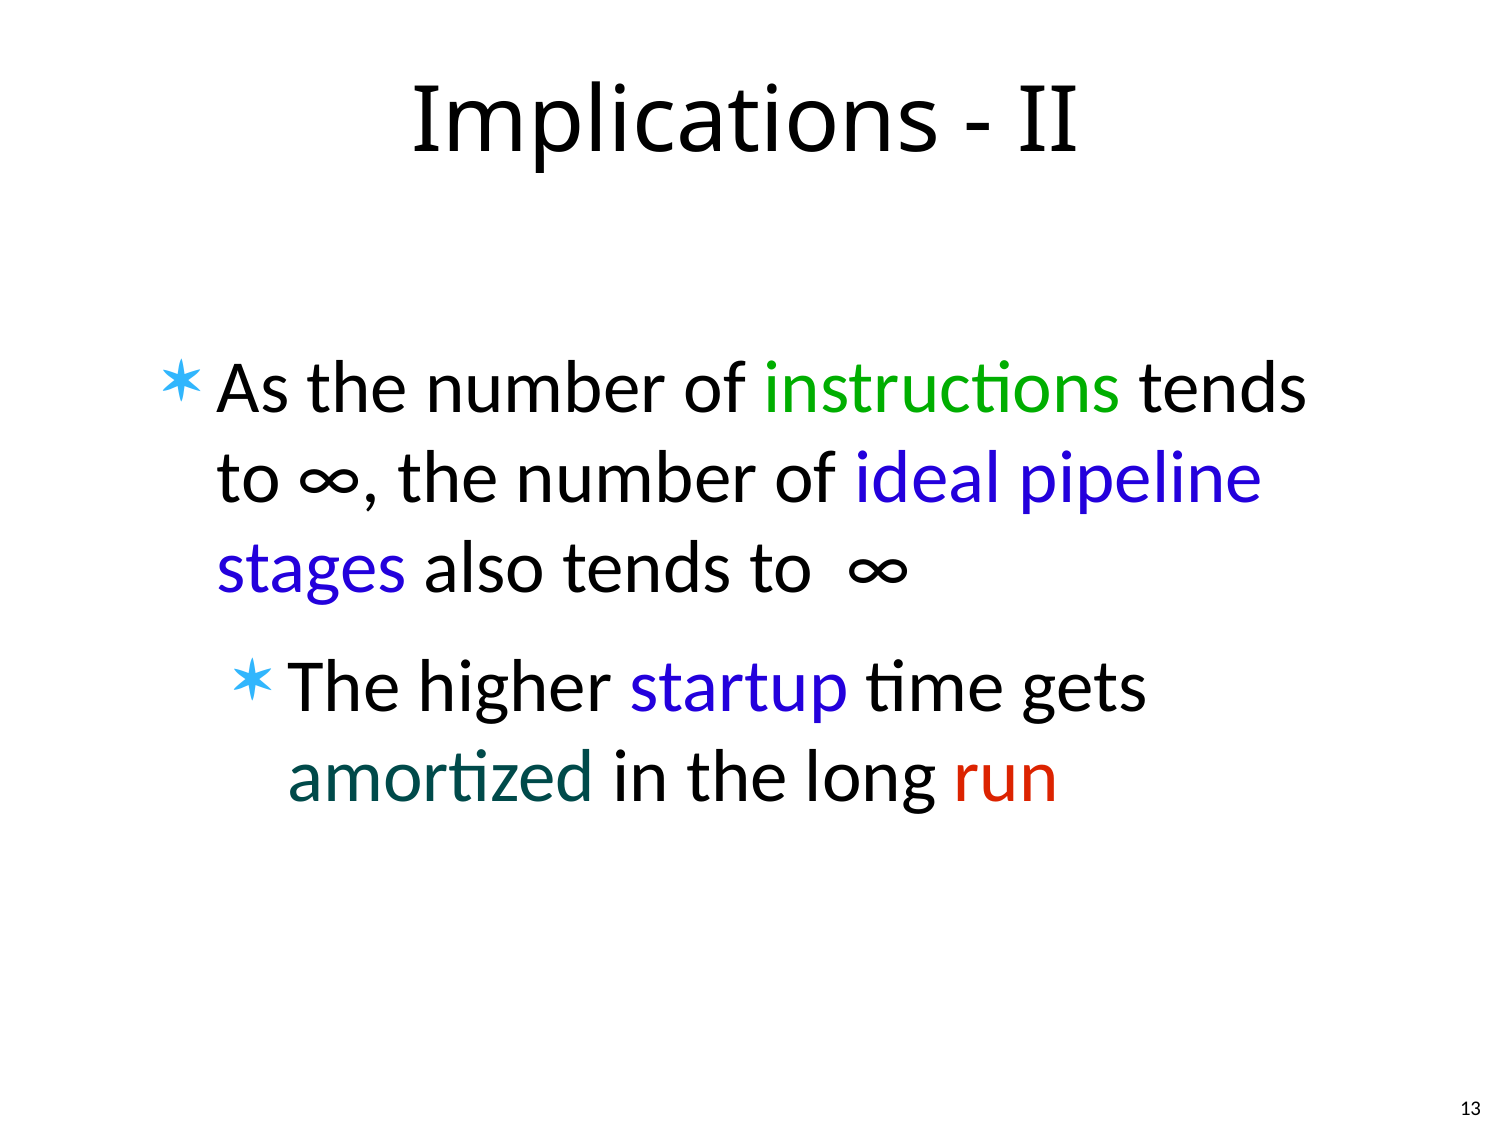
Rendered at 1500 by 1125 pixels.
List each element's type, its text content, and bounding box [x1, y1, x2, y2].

title Implications - II [137, 37, 1355, 192]
list As the number of instructions tends to ∞, the number of ideal pipeline stages also tends to ∞ The higher startup time gets amortized in the long run [145, 337, 1363, 825]
